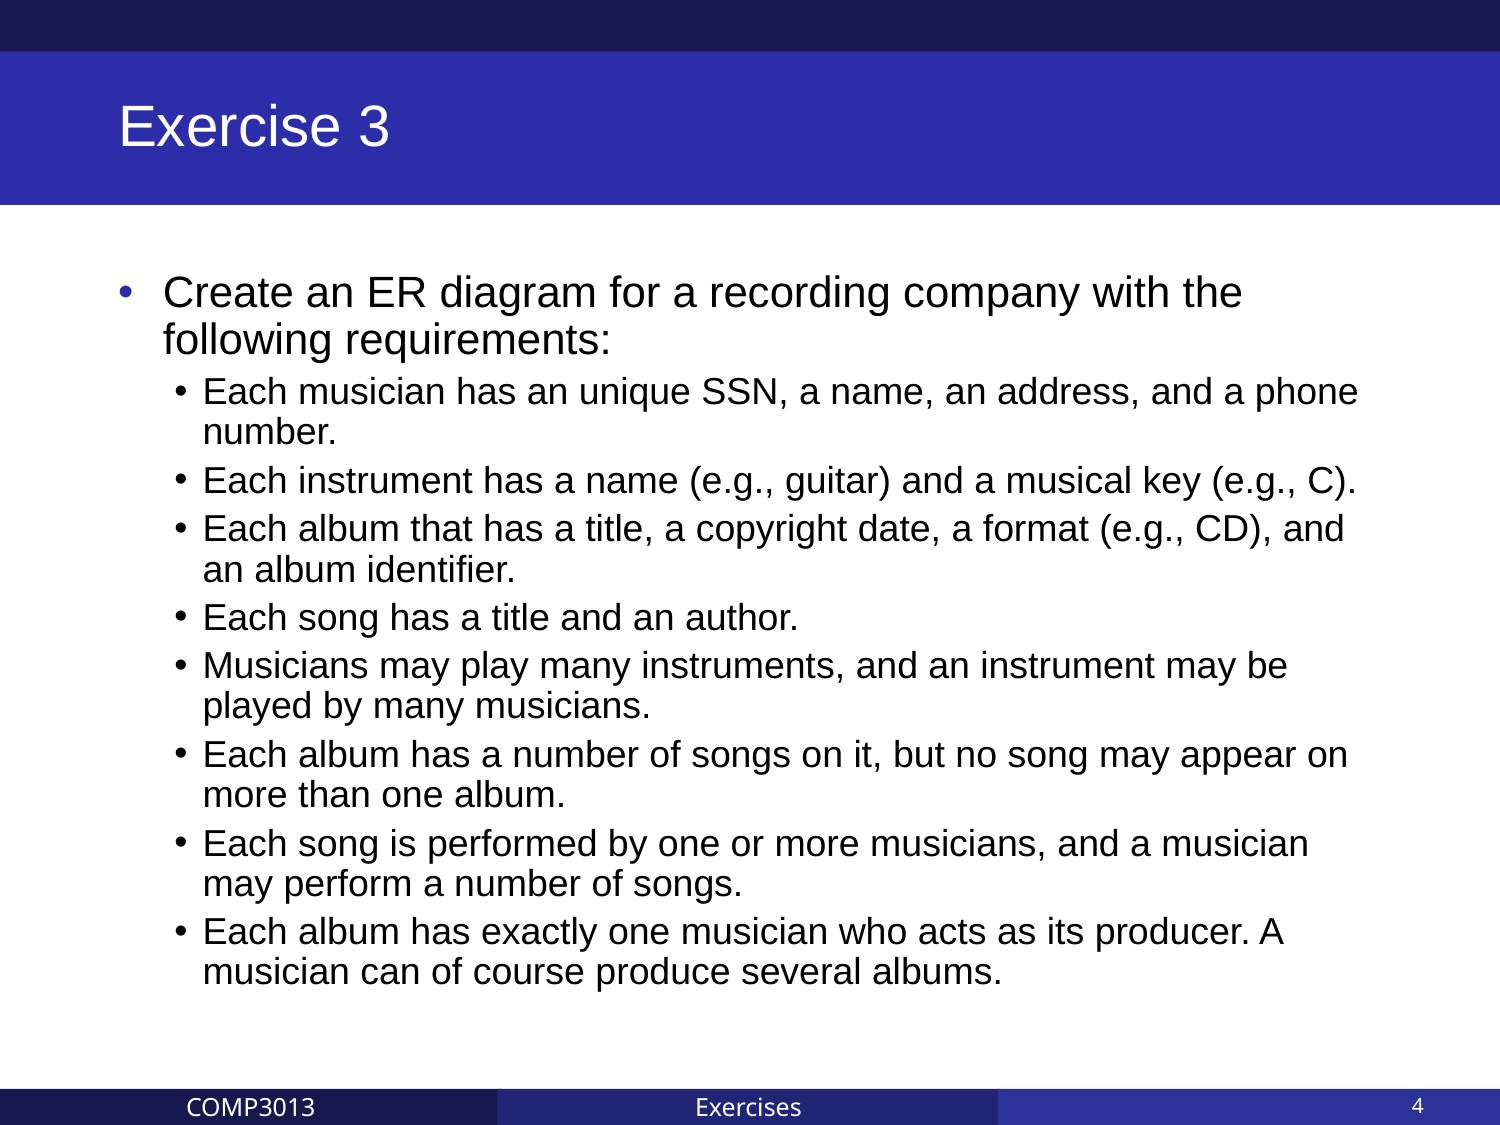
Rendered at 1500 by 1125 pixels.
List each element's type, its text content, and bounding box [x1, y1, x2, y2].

text_box [0, 0, 1500, 53]
list Create an ER diagram for a recording company with the following requirements: Each musician has an unique SSN, a name, an address, and a phone number. Each instrument has a name (e.g., guitar) and a musical key (e.g., C). Each album that has a title, a copyright date, a format (e.g., CD), and an album identifier. Each song has a title and an author. Musicians may play many instruments, and an instrument may be played by many musicians. Each album has a number of songs on it, but no song may appear on more than one album. Each song is performed by one or more musicians, and a musician may perform a number of songs. Each album has exactly one musician who acts as its producer. A musician can of course produce several albums. [103, 262, 1397, 1021]
title Exercise 3 [103, 57, 1397, 197]
